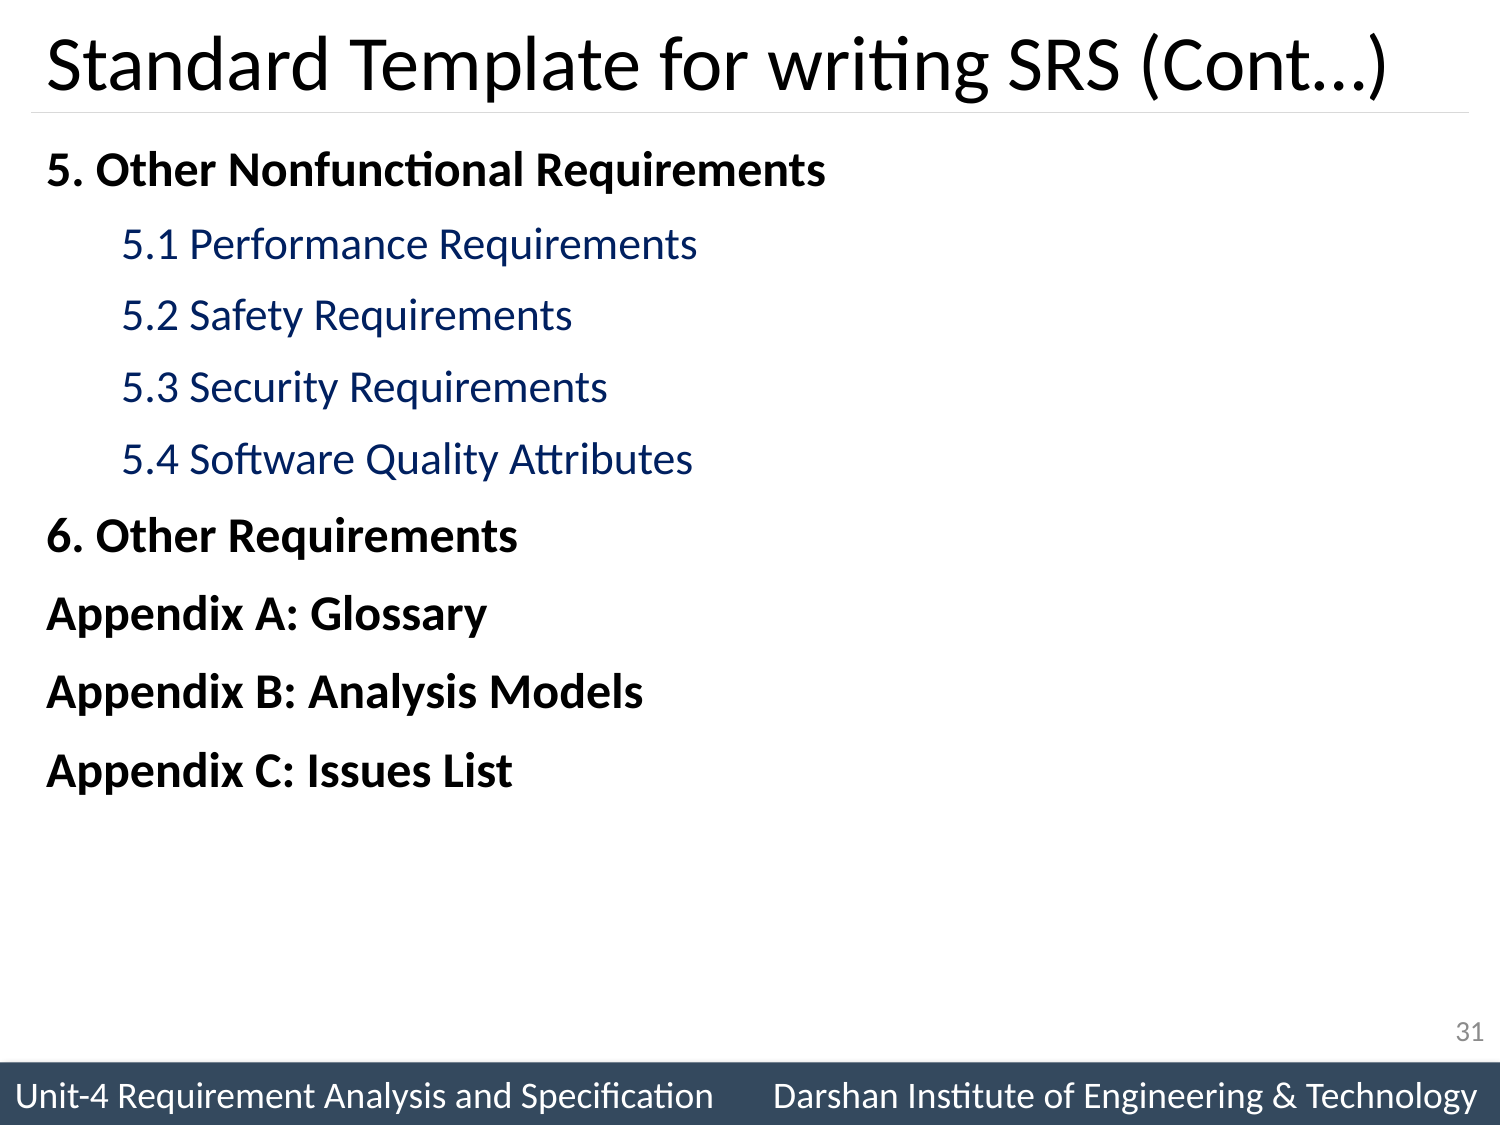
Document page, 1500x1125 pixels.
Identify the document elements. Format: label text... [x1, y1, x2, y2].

title Standard Template for writing SRS (Cont…) [31, 0, 1469, 120]
list 5. Other Nonfunctional Requirements 5.1 Performance Requirements 5.2 Safety Requirements 5.3 Security Requirements 5.4 Software Quality Attributes 6. Other Requirements Appendix A: Glossary Appendix B: Analysis Models Appendix C: Issues List [31, 120, 1469, 1046]
slide_number 31 [1149, 999, 1500, 1060]
